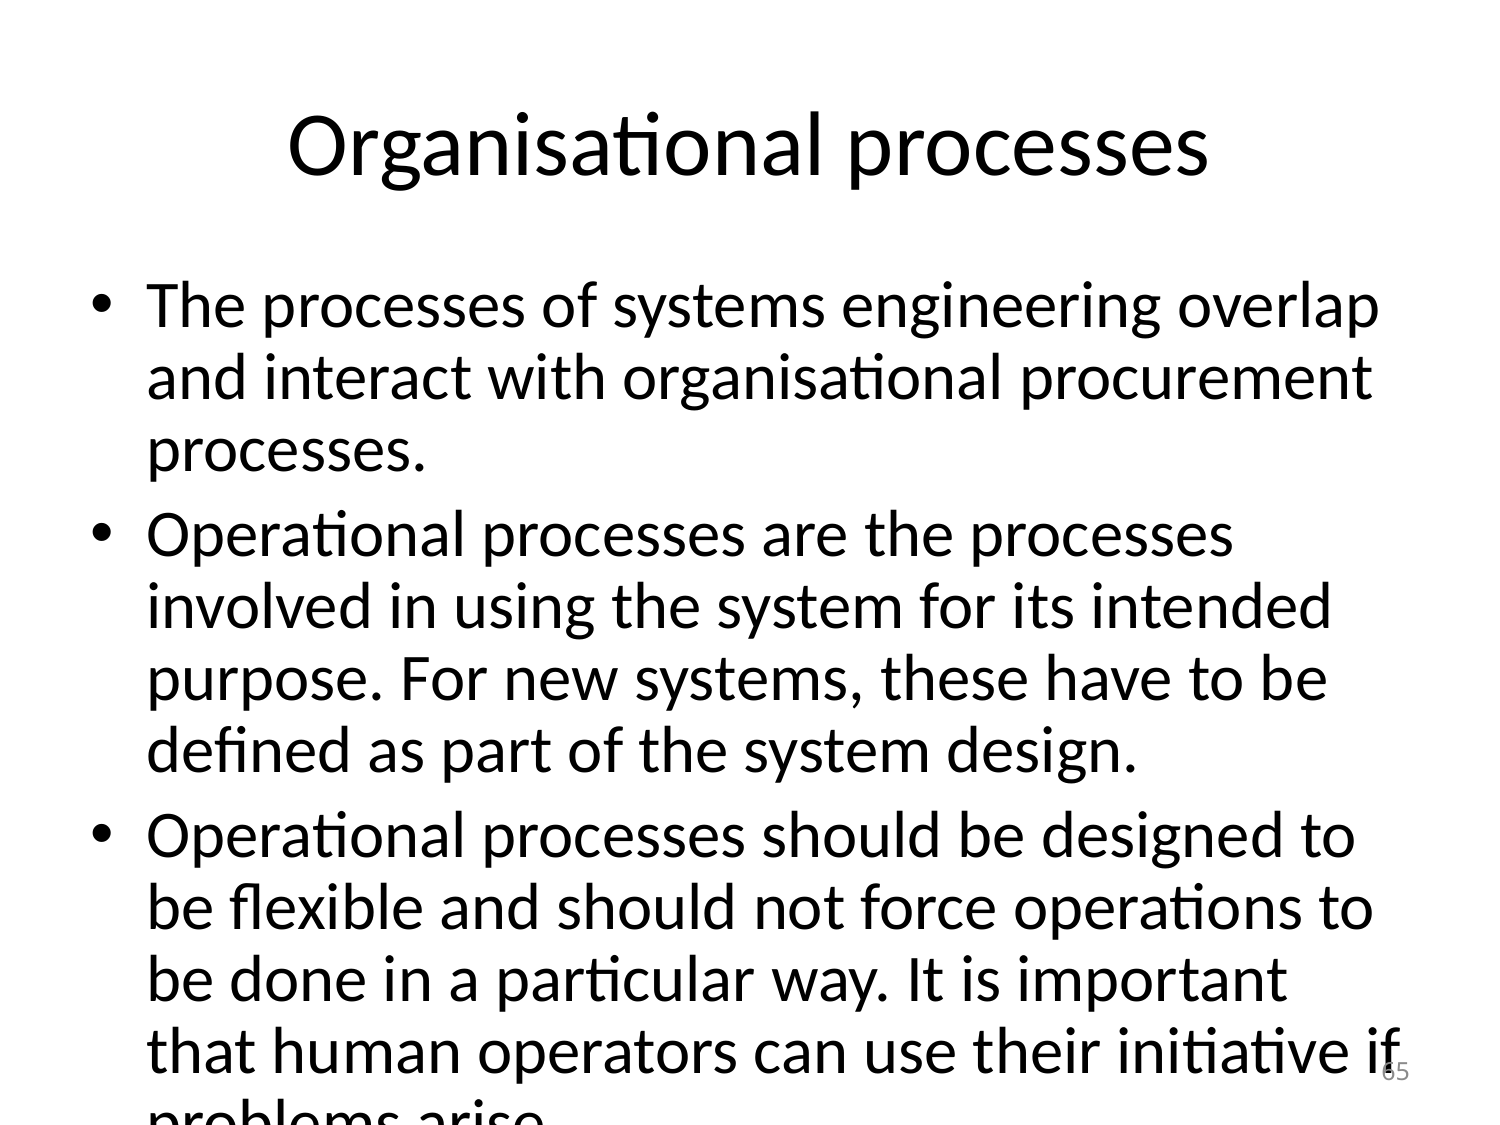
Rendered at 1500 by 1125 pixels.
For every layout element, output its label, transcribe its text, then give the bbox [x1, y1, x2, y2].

title Organisational processes [75, 45, 1425, 233]
slide_number 65 [1074, 1042, 1425, 1103]
list The processes of systems engineering overlap and interact with organisational procurement processes. Operational processes are the processes involved in using the system for its intended purpose. For new systems, these have to be defined as part of the system design. Operational processes should be designed to be flexible and should not force operations to be done in a particular way. It is important that human operators can use their initiative if problems arise. [75, 262, 1425, 1005]
